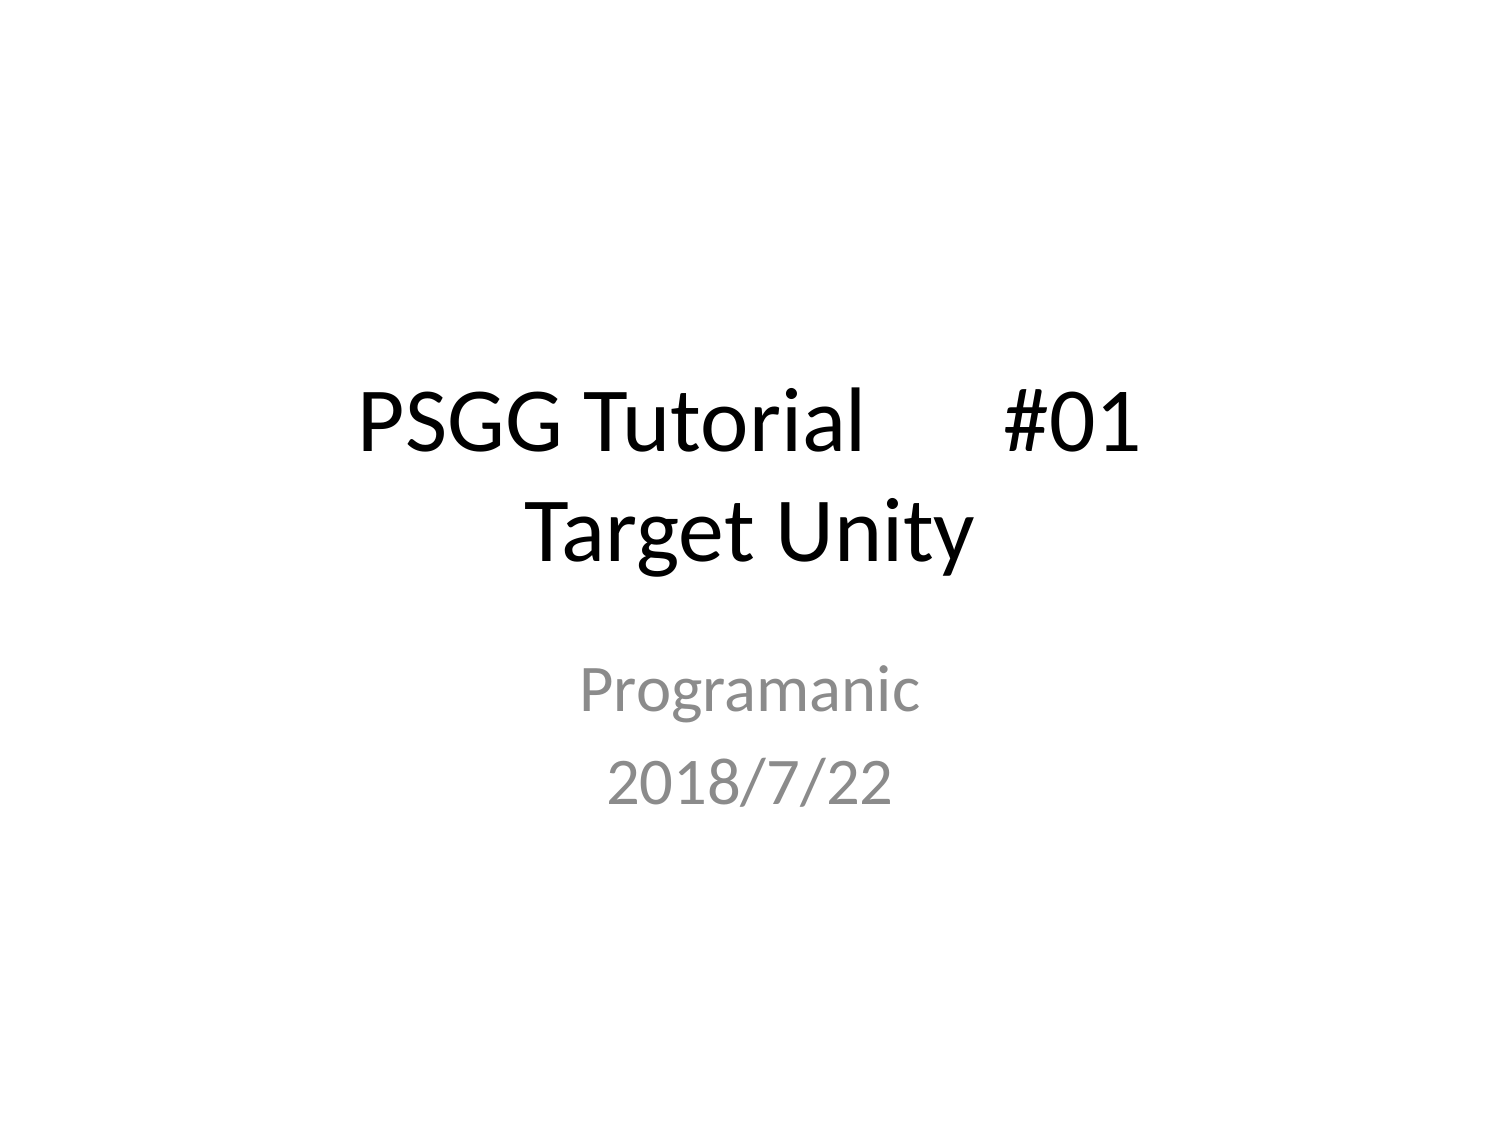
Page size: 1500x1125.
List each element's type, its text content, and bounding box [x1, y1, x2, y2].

title PSGG Tutorial #01 Target Unity [112, 349, 1388, 591]
subtitle Programanic 2018/7/22 [225, 637, 1275, 925]
